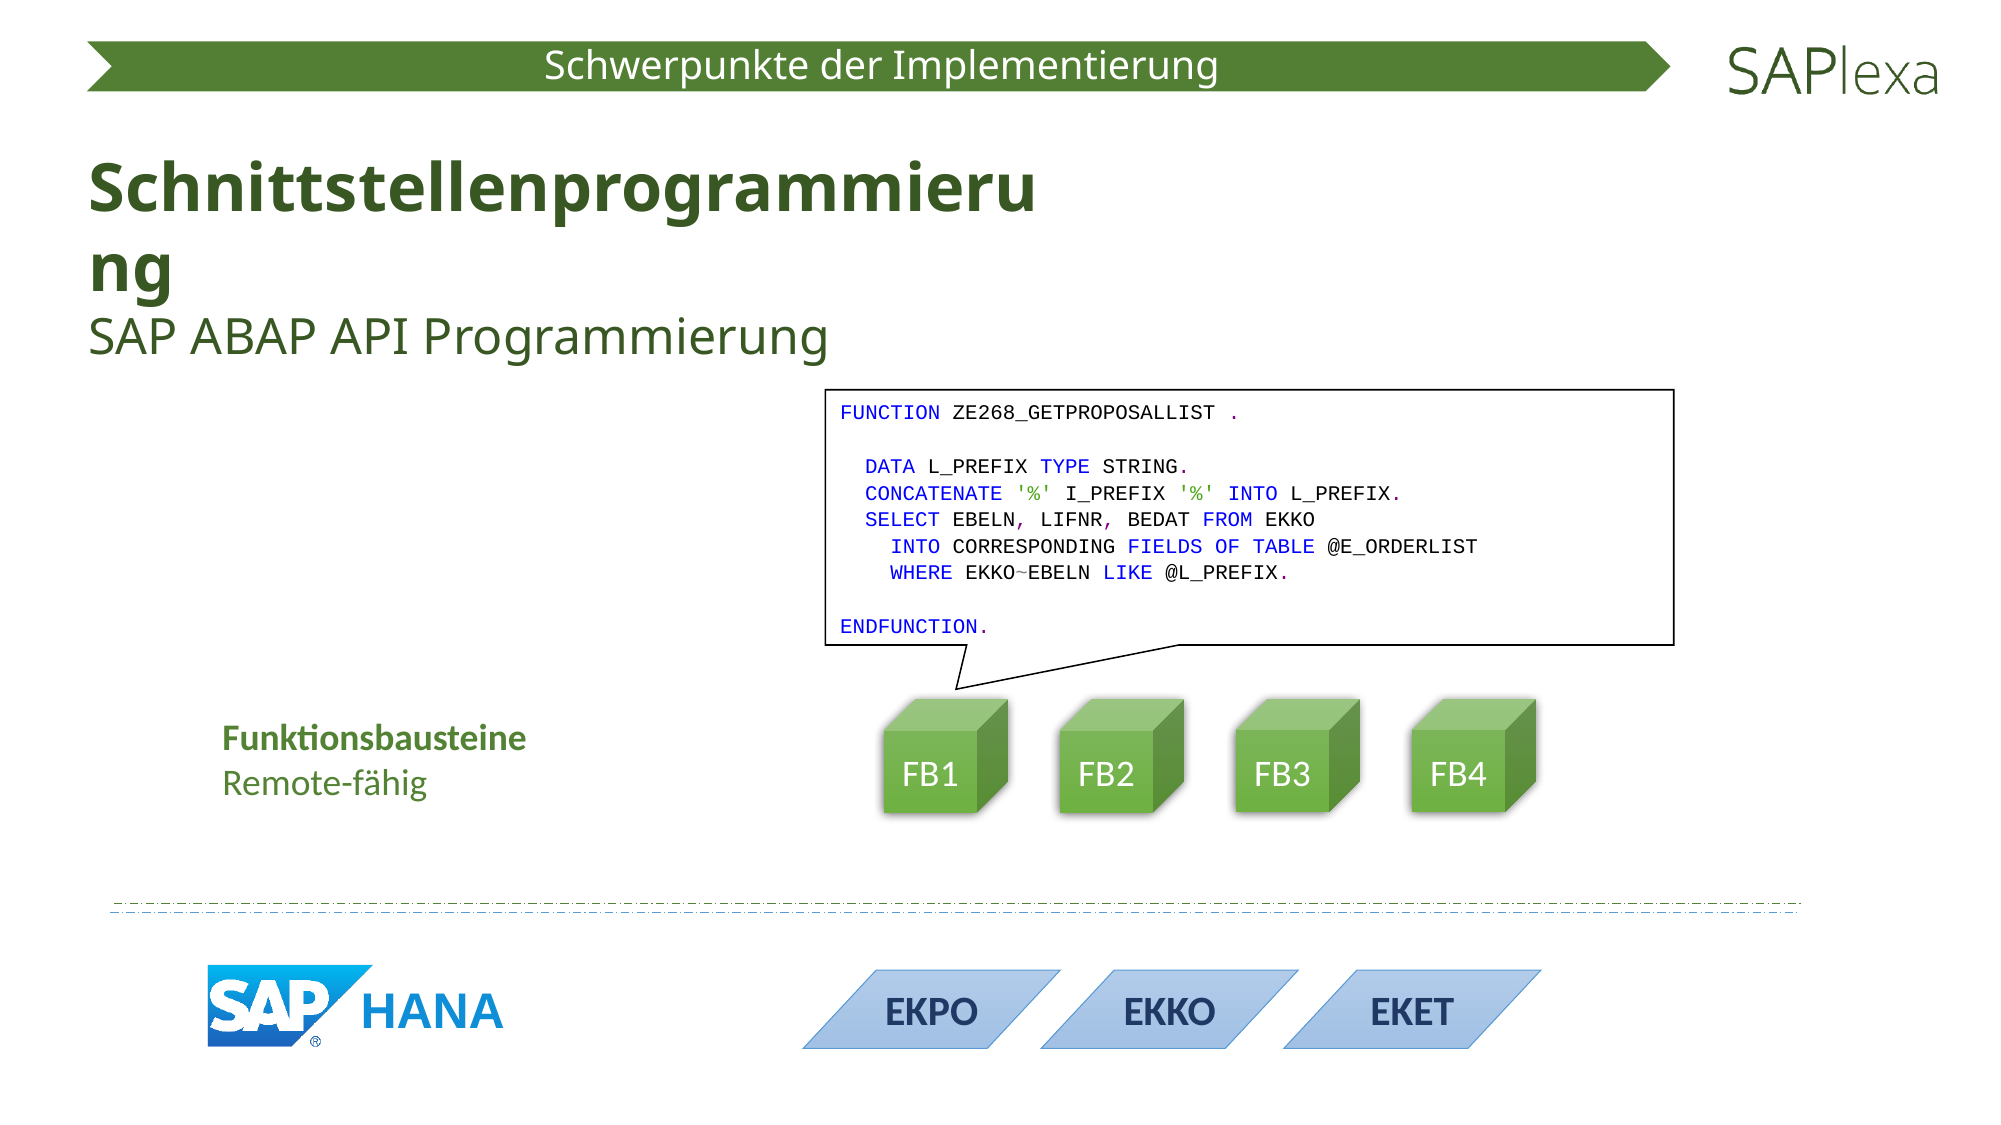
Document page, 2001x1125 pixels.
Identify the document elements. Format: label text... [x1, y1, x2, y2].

text_box FB2 [1060, 699, 1185, 813]
text_box EKKO [1040, 969, 1300, 1049]
text_box FB3 [1236, 698, 1361, 813]
text_box HANA [375, 970, 520, 1046]
picture [1719, 37, 1948, 104]
text_box EKPO [802, 969, 1062, 1049]
text_box EKET [1282, 969, 1543, 1049]
text_box Schnittstellenprogrammierung SAP ABAP API Programmierung [73, 137, 1074, 372]
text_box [81, 39, 1674, 93]
text_box FB1 [884, 699, 1009, 813]
text_box FB4 [1412, 698, 1537, 813]
text_box FUNCTION ZE268_GETPROPOSALLIST . DATA L_PREFIX TYPE STRING. CONCATENATE '%' I_PREFIX '%' INTO L_PREFIX. SELECT EBELN, LIFNR, BEDAT FROM EKKO INTO CORRESPONDING FIELDS OF TABLE @E_ORDERLIST WHERE EKKO~EBELN LIKE @L_PREFIX. ENDFUNCTION. [825, 389, 1674, 690]
picture [205, 962, 375, 1049]
text_box Funktionsbausteine Remote-fähig [207, 705, 543, 811]
